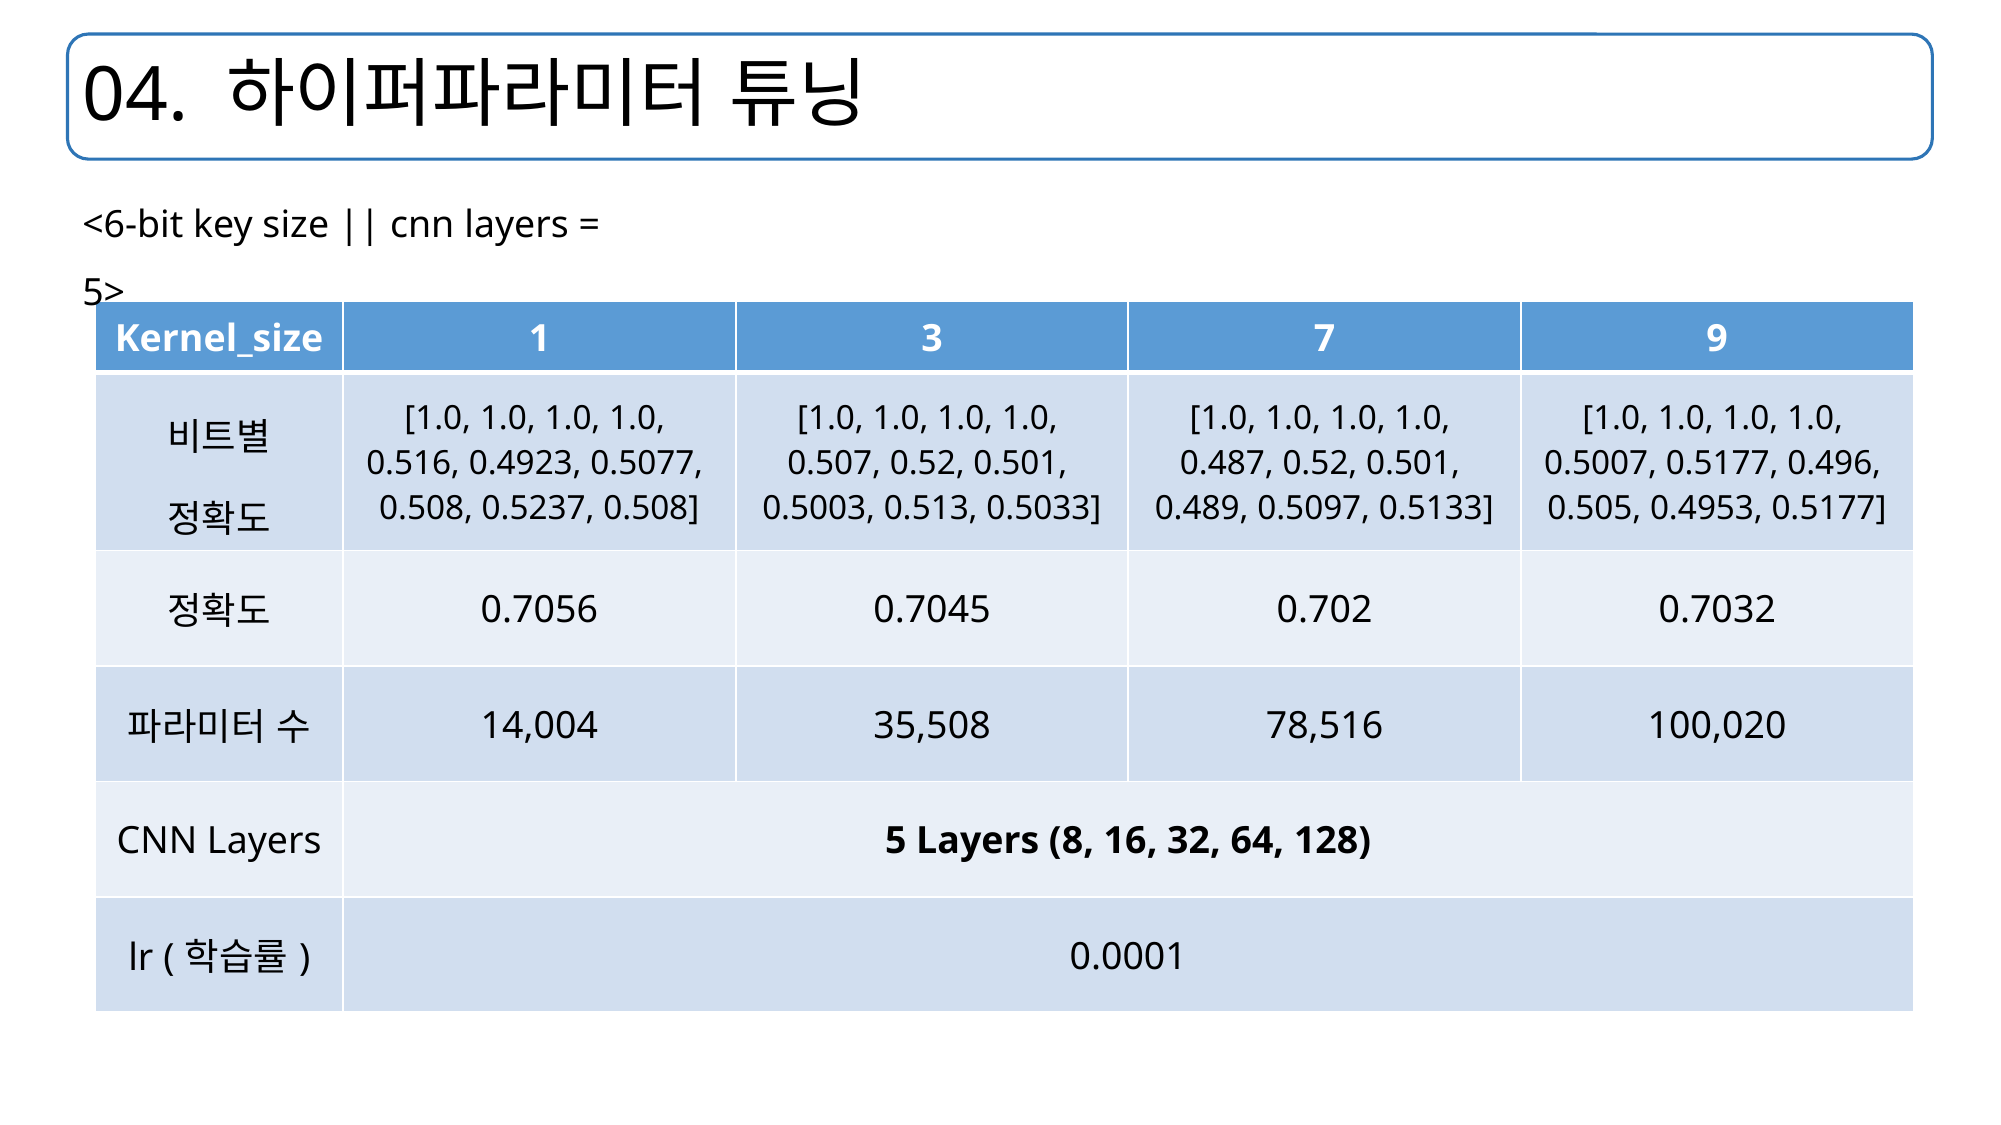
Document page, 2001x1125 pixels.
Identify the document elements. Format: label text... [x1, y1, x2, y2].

table_cell 100,020 [1522, 667, 1913, 781]
table_cell lr (학습률) [96, 898, 342, 1011]
table_cell 78,516 [1129, 667, 1520, 781]
table_cell [1.0, 1.0, 1.0, 1.0, 0.487, 0.52, 0.501, 0.489, 0.5097, 0.5133] [1129, 375, 1520, 550]
table_cell 파라미터 수 [96, 667, 342, 781]
table_cell [1.0, 1.0, 1.0, 1.0, 0.507, 0.52, 0.501, 0.5003, 0.513, 0.5033] [737, 375, 1127, 550]
table_cell [1.0, 1.0, 1.0, 1.0, 0.516, 0.4923, 0.5077, 0.508, 0.5237, 0.508] [344, 375, 735, 550]
table_cell 14,004 [344, 667, 735, 781]
table_cell 0.7056 [344, 551, 735, 665]
table_header Kernel_size [96, 321, 342, 370]
table_header 9 [1522, 302, 1913, 370]
table_cell 비트별 정확도 [96, 375, 342, 550]
table_cell [1.0, 1.0, 1.0, 1.0, 0.5007, 0.5177, 0.496, 0.505, 0.4953, 0.5177] [1522, 375, 1913, 550]
table_cell 정확도 [96, 551, 342, 665]
table_cell 0.0001 [344, 898, 1913, 1011]
table_cell 0.7032 [1522, 551, 1913, 665]
text_box <6-bit key size || cnn layers = 5> [67, 170, 668, 321]
table_header 3 [737, 302, 1127, 370]
table_cell 0.7045 [737, 551, 1127, 665]
table_header 7 [1129, 302, 1520, 370]
table_cell 35,508 [737, 667, 1127, 781]
table_cell 0.702 [1129, 551, 1520, 665]
table_cell CNN Layers [96, 782, 342, 896]
title 04. 하이퍼파라미터 튜닝 [67, 34, 1933, 160]
table_cell 5 Layers (8, 16, 32, 64, 128) [344, 782, 1913, 896]
table_header 1 [344, 302, 735, 370]
